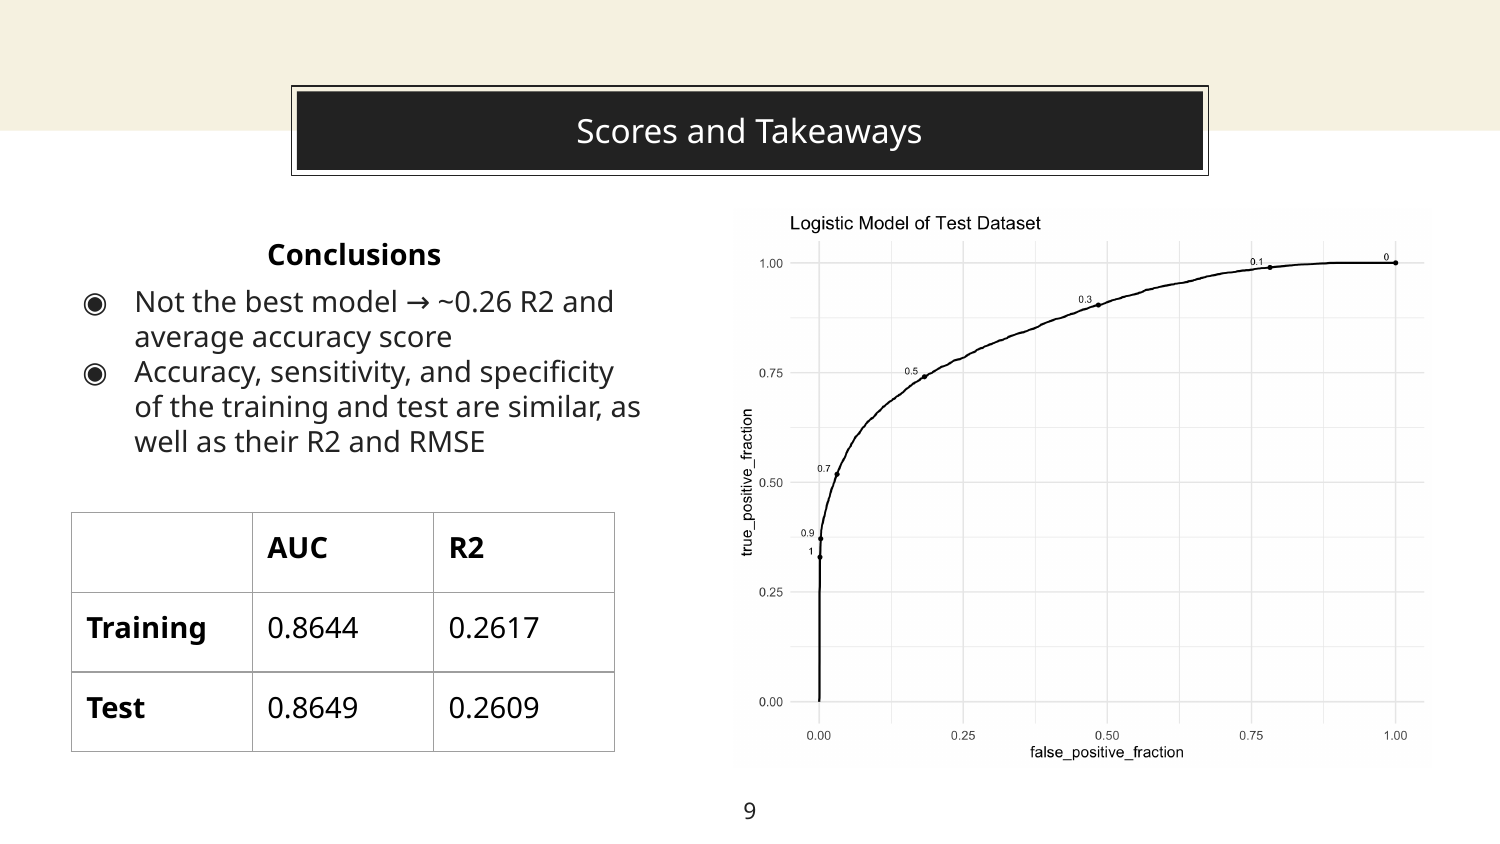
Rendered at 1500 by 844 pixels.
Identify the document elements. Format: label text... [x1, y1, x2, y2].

table_cell Training [72, 593, 252, 671]
table_header AUC [253, 513, 433, 592]
table_cell 0.8649 [253, 673, 433, 751]
table_header [72, 513, 252, 592]
table_cell Test [72, 673, 252, 751]
table_cell 0.8644 [253, 593, 433, 671]
title Scores and Takeaways [296, 91, 1203, 170]
table_cell 0.2609 [434, 673, 614, 751]
slide_number ‹#› [705, 781, 795, 832]
picture [733, 208, 1433, 768]
table_header R2 [434, 513, 614, 592]
list Conclusions Not the best model → ~0.26 R2 and average accuracy score Accuracy, sensitivity, and specificity of the training and test are similar, as well as their R2 and RMSE [44, 221, 665, 800]
table_cell 0.2617 [434, 593, 614, 671]
